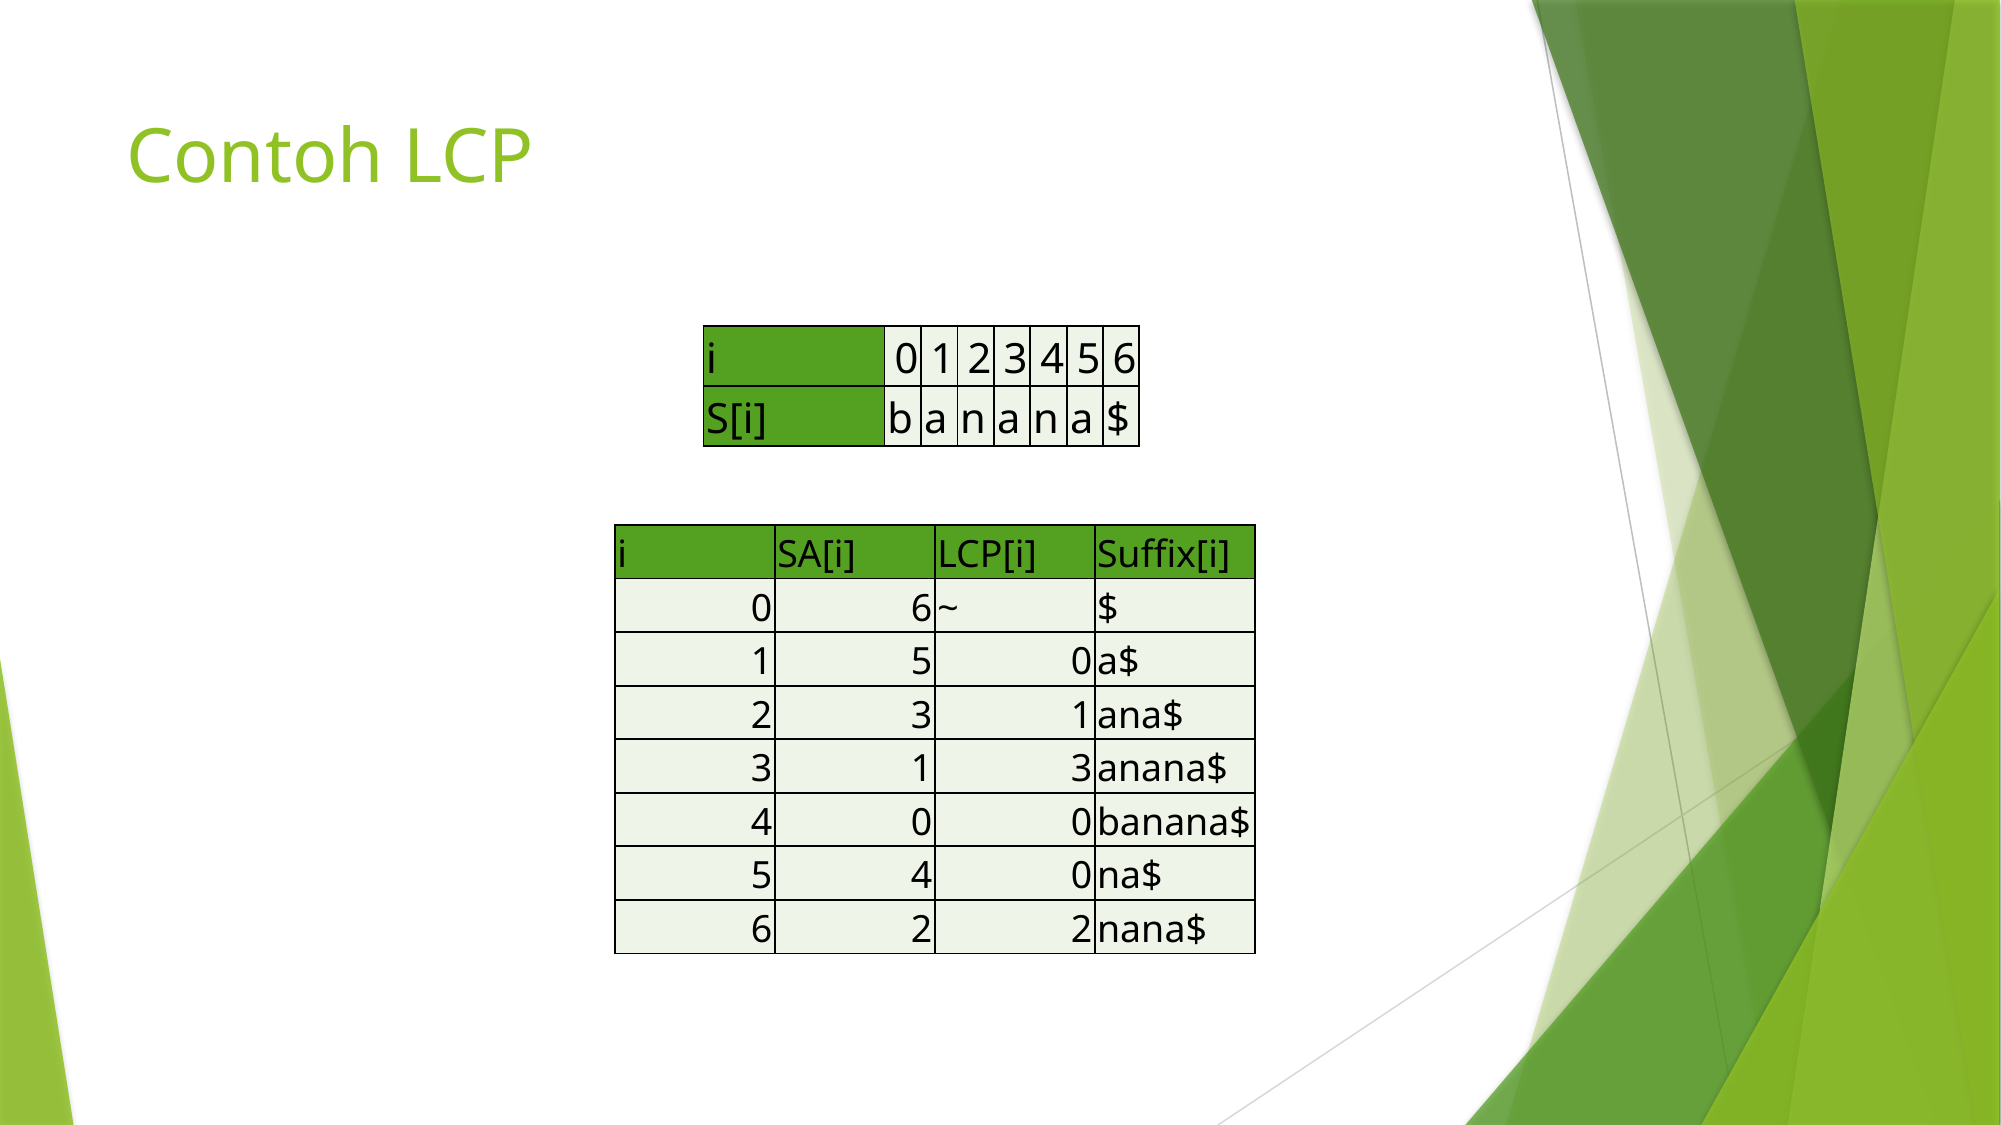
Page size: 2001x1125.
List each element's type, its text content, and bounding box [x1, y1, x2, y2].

table_cell 0 [616, 579, 774, 631]
table_cell a [995, 387, 1029, 445]
table_cell 0 [776, 794, 934, 845]
table_cell 3 [936, 740, 1094, 792]
table_cell a [1068, 387, 1102, 445]
table_cell nana$ [1096, 901, 1254, 953]
table_cell ~ [936, 579, 1094, 631]
table_cell $ [1104, 387, 1138, 445]
table_header 3 [995, 327, 1029, 385]
table_cell b [885, 387, 920, 445]
table_cell 2 [616, 687, 774, 738]
table_cell anana$ [1096, 740, 1254, 792]
table_header LCP[i] [936, 526, 1094, 578]
table_cell 2 [936, 901, 1094, 953]
table_cell ana$ [1096, 687, 1254, 738]
table_cell $ [1096, 579, 1254, 631]
table_cell 5 [776, 633, 934, 685]
table_cell 0 [936, 633, 1094, 685]
table_cell a$ [1096, 633, 1254, 685]
table_cell a [922, 387, 957, 445]
table_cell S[i] [704, 387, 884, 445]
table_header Suffix[i] [1096, 526, 1254, 578]
table_cell 5 [616, 847, 774, 899]
table_cell 6 [776, 579, 934, 631]
table_header 0 [885, 327, 920, 385]
table_cell 2 [776, 901, 934, 953]
table_header SA[i] [776, 526, 934, 578]
table_cell 3 [776, 687, 934, 738]
table_cell banana$ [1096, 794, 1254, 845]
table_cell 6 [616, 901, 774, 953]
table_cell 4 [616, 794, 774, 845]
table_cell n [1031, 387, 1066, 445]
title Contoh LCP [111, 99, 1522, 317]
table_cell 0 [936, 847, 1094, 899]
table_cell n [958, 387, 993, 445]
table_cell 3 [616, 740, 774, 792]
table_header 1 [922, 327, 957, 385]
table_header 2 [958, 327, 993, 385]
table_header i [704, 327, 884, 385]
table_header i [616, 526, 774, 578]
table_cell 1 [616, 633, 774, 685]
table_header 6 [1104, 327, 1138, 385]
table_cell na$ [1096, 847, 1254, 899]
table_cell 4 [776, 847, 934, 899]
table_cell 1 [776, 740, 934, 792]
table_cell 1 [936, 687, 1094, 738]
table_header 4 [1031, 327, 1066, 385]
table_header 5 [1068, 327, 1102, 385]
table_cell 0 [936, 794, 1094, 845]
